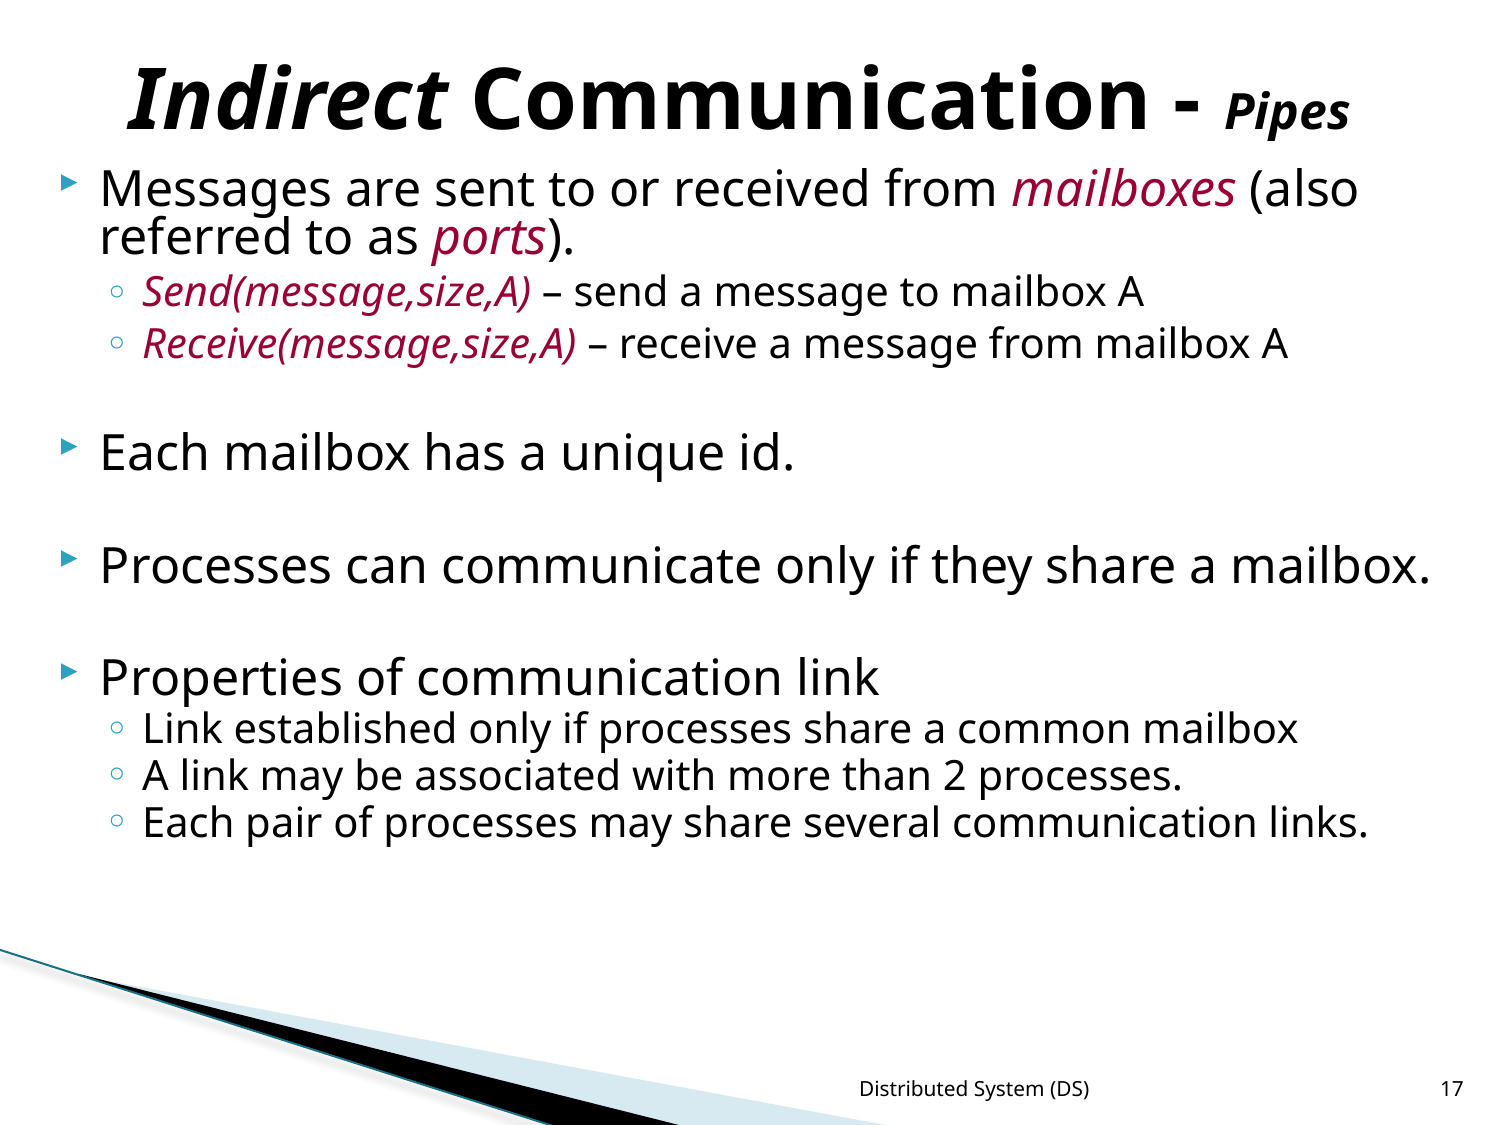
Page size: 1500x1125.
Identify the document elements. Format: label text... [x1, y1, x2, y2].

list Messages are sent to or received from mailboxes (also referred to as ports). Send(message,size,A) – send a message to mailbox A Receive(message,size,A) – receive a message from mailbox A Each mailbox has a unique id. Processes can communicate only if they share a mailbox. Properties of communication link Link established only if processes share a common mailbox A link may be associated with more than 2 processes. Each pair of processes may share several communication links. [25, 160, 1470, 1060]
slide_number 17 [1418, 1051, 1479, 1112]
title Indirect Communication - Pipes [114, 33, 1390, 157]
footer Distributed System (DS) [718, 1051, 1105, 1112]
